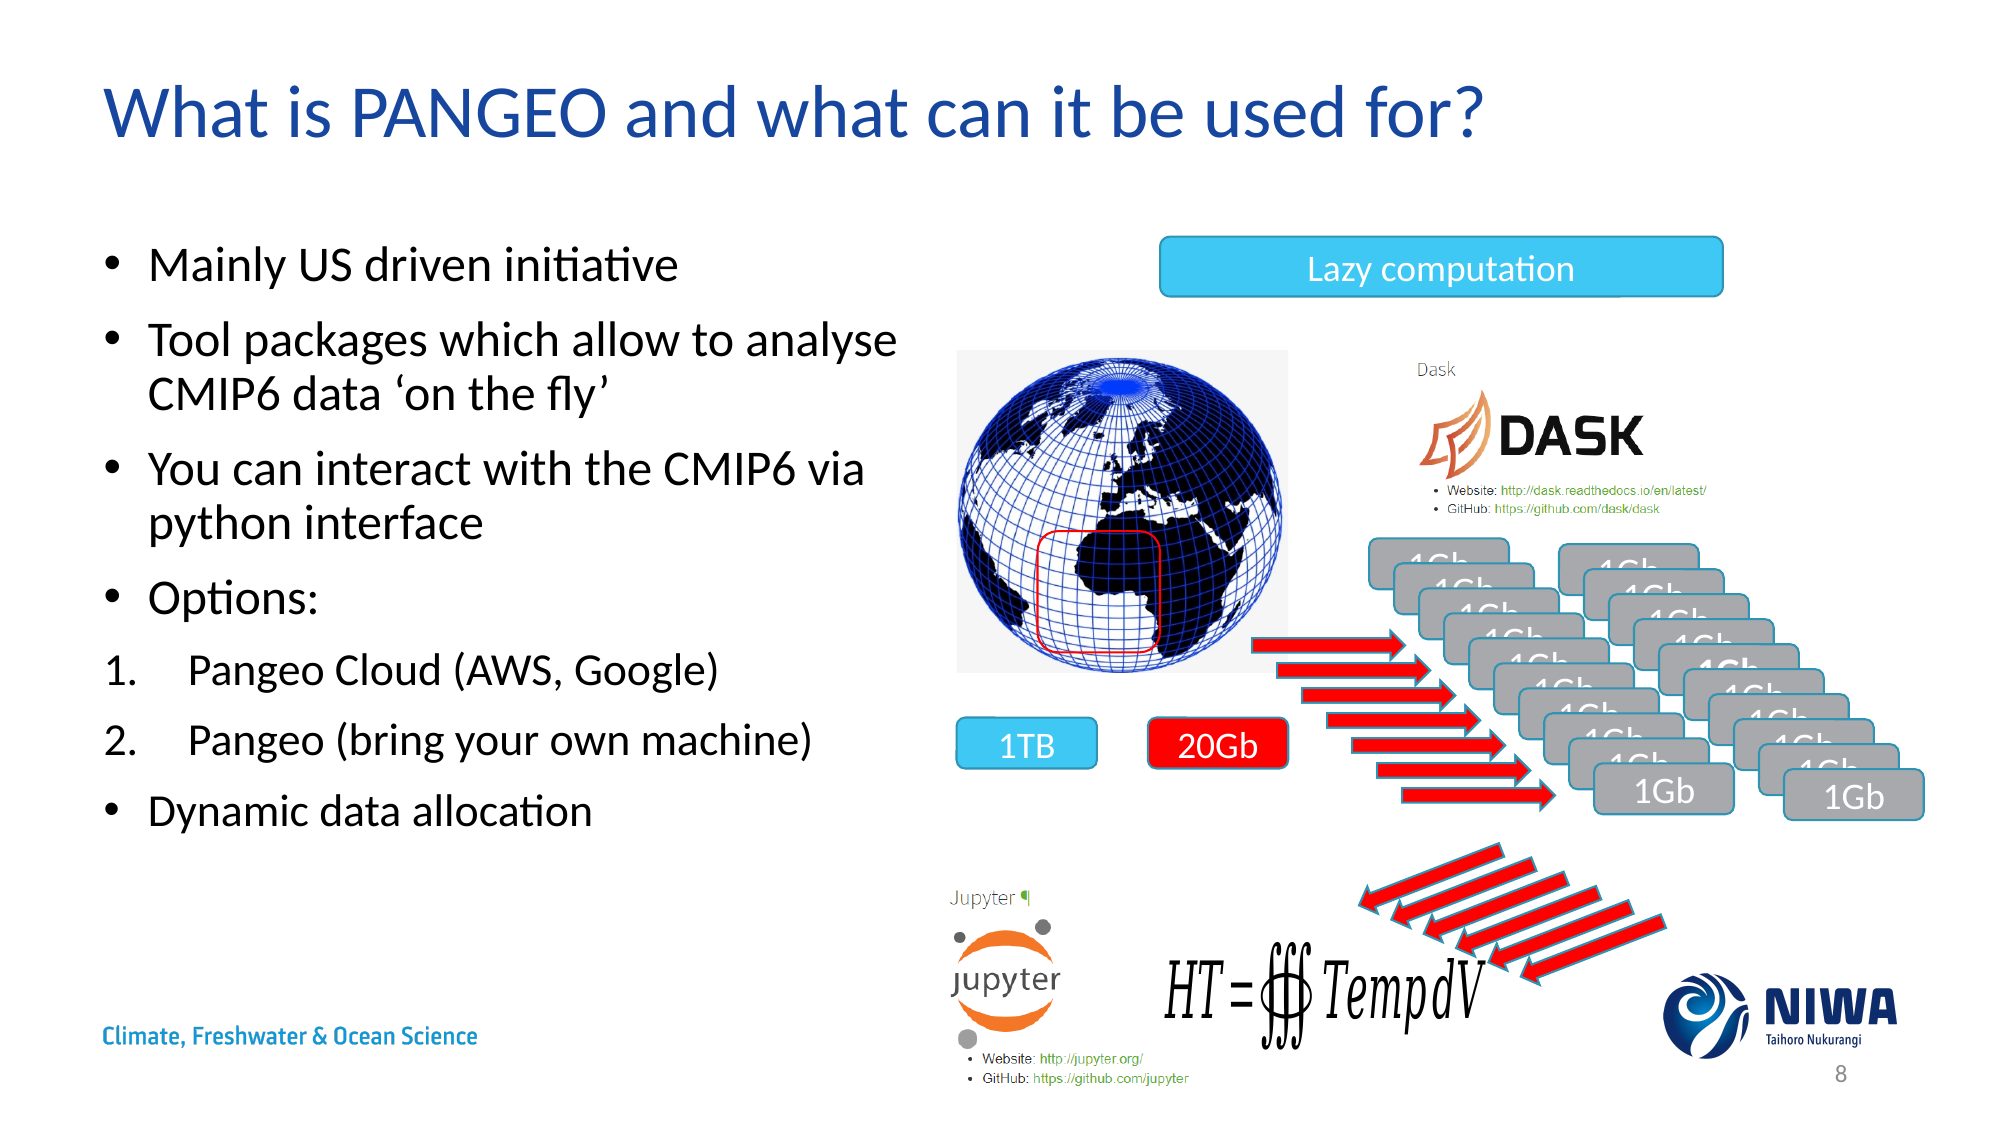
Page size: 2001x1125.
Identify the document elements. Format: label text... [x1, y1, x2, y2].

text_box [1301, 687, 1369, 704]
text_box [1558, 544, 1924, 821]
picture [956, 350, 1289, 673]
picture [1406, 350, 1723, 523]
text_box 20Gb [1146, 716, 1290, 770]
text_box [1369, 538, 1734, 815]
text_box [1351, 737, 1369, 754]
text_box [1326, 712, 1369, 729]
slide_number 8 [1412, 1042, 1863, 1103]
list Mainly US driven initiative Tool packages which allow to analyse CMIP6 data ‘on the fly’ You can interact with the CMIP6 via python interface Options: Pangeo Cloud (AWS, Google) Pangeo (bring your own machine) Dynamic data allocation [88, 231, 957, 930]
text_box [1276, 662, 1369, 679]
picture [1663, 973, 1897, 1059]
title What is PANGEO and what can it be used for? [88, 61, 1863, 166]
text_box Lazy computation [1159, 235, 1724, 298]
picture [936, 877, 1217, 1091]
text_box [1372, 836, 1651, 991]
text_box 1TB [955, 716, 1098, 770]
text_box [1289, 637, 1369, 654]
picture [103, 1025, 477, 1048]
